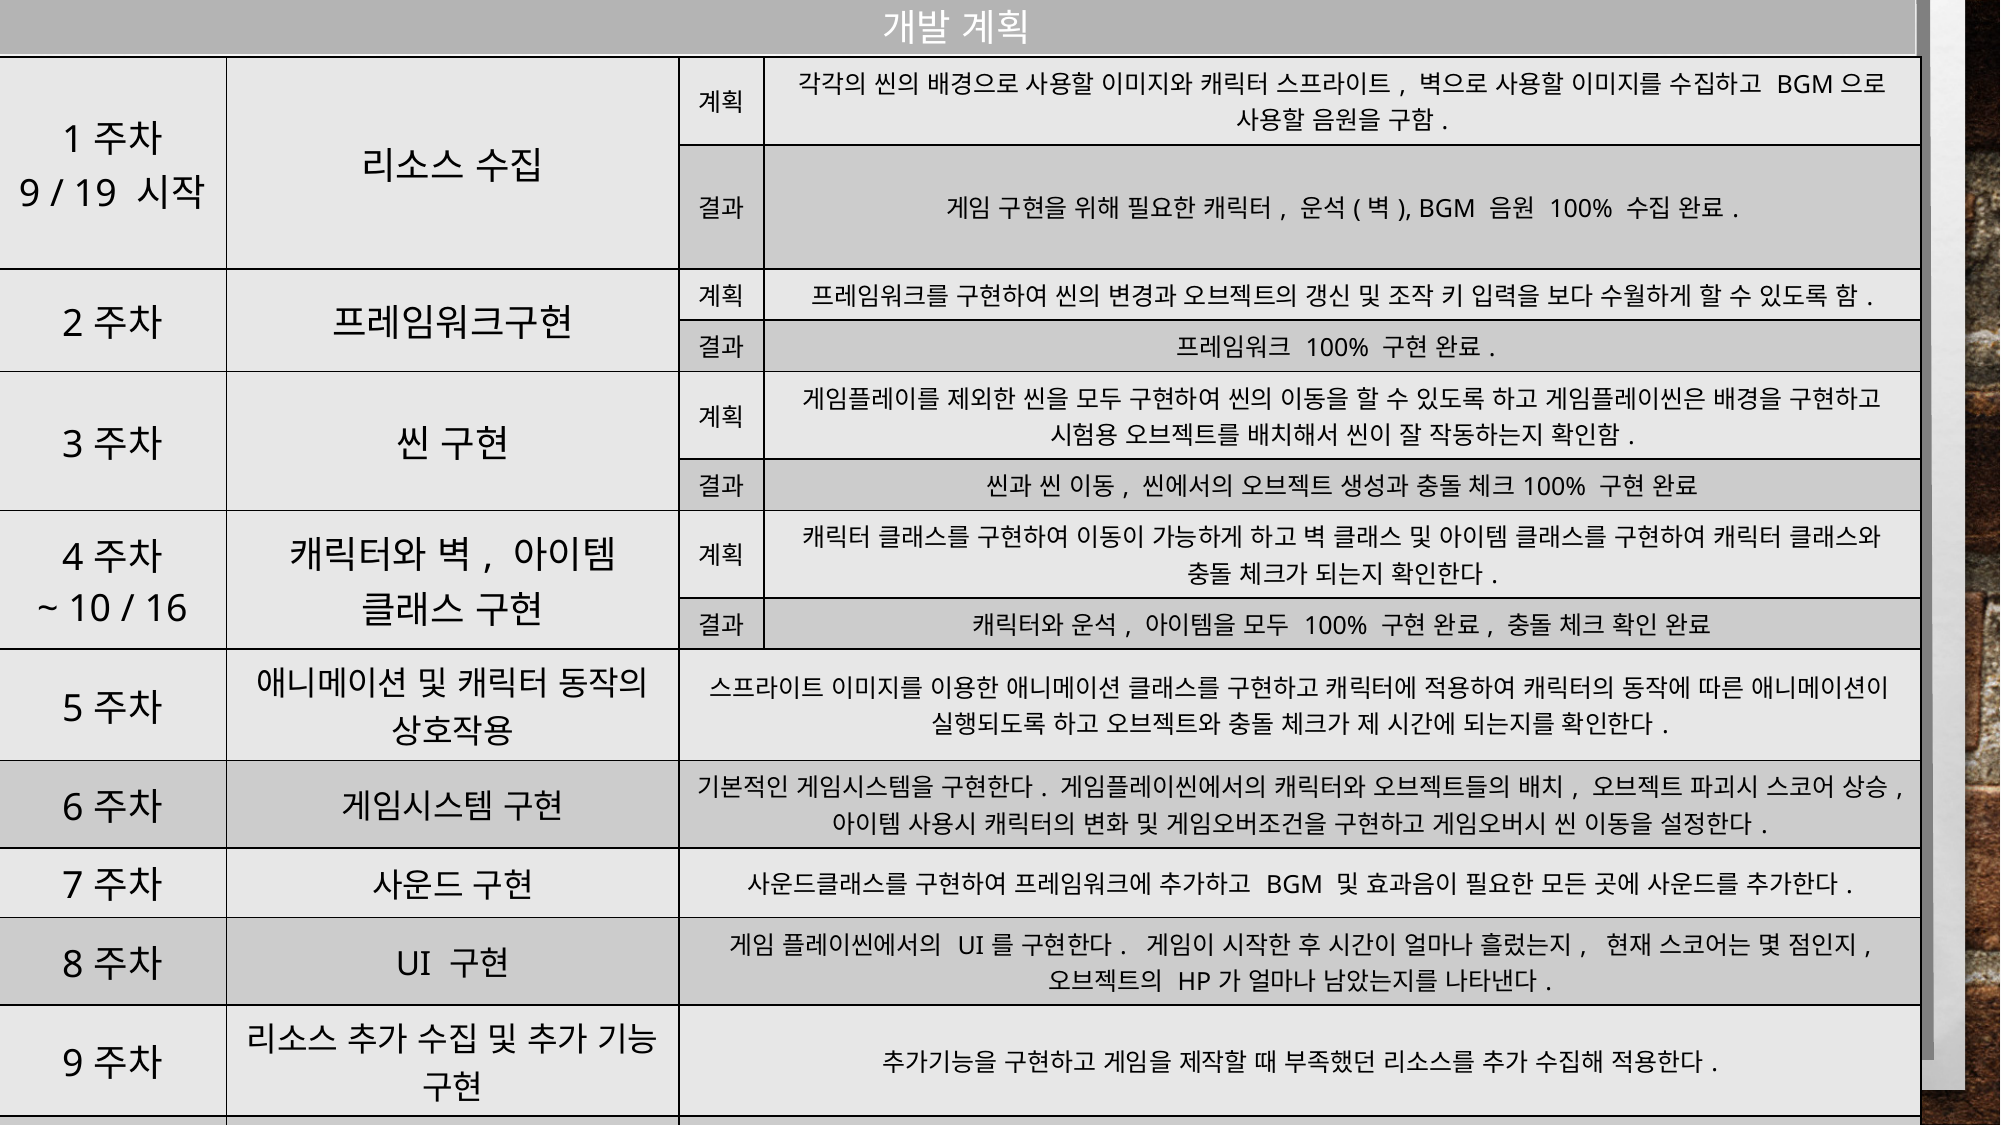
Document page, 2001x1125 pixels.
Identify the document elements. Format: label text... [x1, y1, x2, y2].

table_cell 7주차 [0, 849, 226, 917]
table_cell 6주차 [0, 761, 226, 847]
table_cell 캐릭터 클래스를 구현하여 이동이 가능하게 하고 벽 클래스 및 아이템 클래스를 구현하여 캐릭터 클래스와 충돌 체크가 되는지 확인한다. [765, 511, 1920, 597]
table_header 리소스 수집 [227, 58, 678, 268]
table_cell 결과 [680, 146, 763, 268]
table_cell 게임의 전체적인 밸런스를 조절하고 주변 사람들에게 피드백을 받아 수정한다. [680, 1117, 1920, 1125]
table_cell 캐릭터와 운석, 아이템을 모두 100% 구현 완료, 충돌 체크 확인 완료 [765, 599, 1920, 648]
table_cell 프레임워크구현 [227, 270, 678, 371]
table_cell 10주차 [0, 1117, 226, 1125]
table_cell UI 구현 [227, 918, 678, 1004]
table_cell 결과 [680, 460, 763, 510]
table_cell 프레임워크 100% 구현 완료. [765, 321, 1920, 371]
table_cell 게임 구현을 위해 필요한 캐릭터, 운석(벽), BGM 음원 100% 수집 완료. [765, 146, 1920, 268]
table_cell 프레임워크를 구현하여 씬의 변경과 오브젝트의 갱신 및 조작 키 입력을 보다 수월하게 할 수 있도록 함. [765, 270, 1920, 319]
table_cell 2주차 [0, 270, 226, 371]
table_cell 게임플레이를 제외한 씬을 모두 구현하여 씬의 이동을 할 수 있도록 하고 게임플레이씬은 배경을 구현하고 시험용 오브젝트를 배치해서 씬이 잘 작동하는지 확인함. [765, 372, 1920, 458]
table_cell 기본적인 게임시스템을 구현한다. 게임플레이씬에서의 캐릭터와 오브젝트들의 배치, 오브젝트 파괴시 스코어 상승, 아이템 사용시 캐릭터의 변화 및 게임오버조건을 구현하고 게임오버시 씬 이동을 설정한다. [680, 761, 1920, 847]
table_header 1주차 9 / 19 시작 [0, 58, 226, 268]
text_box 개발 계획 [0, 0, 1917, 55]
table_cell 8주차 [0, 918, 226, 1004]
table_cell 추가기능을 구현하고 게임을 제작할 때 부족했던 리소스를 추가 수집해 적용한다. [680, 1006, 1920, 1115]
table_cell 게임시스템 구현 [227, 761, 678, 847]
table_header 각각의 씬의 배경으로 사용할 이미지와 캐릭터 스프라이트, 벽으로 사용할 이미지를 수집하고 BGM으로 사용할 음원을 구함. [765, 58, 1920, 144]
table_cell 씬과 씬 이동, 씬에서의 오브젝트 생성과 충돌 체크100% 구현 완료 [765, 460, 1920, 510]
table_cell 씬 구현 [227, 372, 678, 510]
table_cell 애니메이션 및 캐릭터 동작의 상호작용 [227, 650, 678, 760]
table_cell 밸런스 조절과 피드백 및 수정 [227, 1117, 678, 1125]
table_cell 사운드클래스를 구현하여 프레임워크에 추가하고 BGM 및 효과음이 필요한 모든 곳에 사운드를 추가한다. [680, 849, 1920, 917]
table_cell 3주차 [0, 372, 226, 510]
picture [1922, 0, 2000, 1125]
table_cell 게임 플레이씬에서의 UI를 구현한다. 게임이 시작한 후 시간이 얼마나 흘렀는지, 현재 스코어는 몇 점인지, 오브젝트의 HP가 얼마나 남았는지를 나타낸다. [680, 918, 1920, 1004]
table_cell 계획 [680, 511, 763, 597]
table_cell 계획 [680, 372, 763, 458]
table_cell 9주차 [0, 1006, 226, 1115]
table_cell 4주차 ~ 10 / 16 [0, 511, 226, 648]
table_cell 계획 [680, 270, 763, 319]
table_cell 캐릭터와 벽, 아이템 클래스 구현 [227, 511, 678, 648]
table_header 계획 [680, 58, 763, 144]
table_cell 리소스 추가 수집 및 추가 기능 구현 [227, 1006, 678, 1115]
table_cell 5주차 [0, 650, 226, 760]
table_cell 스프라이트 이미지를 이용한 애니메이션 클래스를 구현하고 캐릭터에 적용하여 캐릭터의 동작에 따른 애니메이션이 실행되도록 하고 오브젝트와 충돌 체크가 제 시간에 되는지를 확인한다. [680, 650, 1920, 760]
table_cell 결과 [680, 321, 763, 371]
table_cell 결과 [680, 599, 763, 648]
table_cell 사운드 구현 [227, 849, 678, 917]
